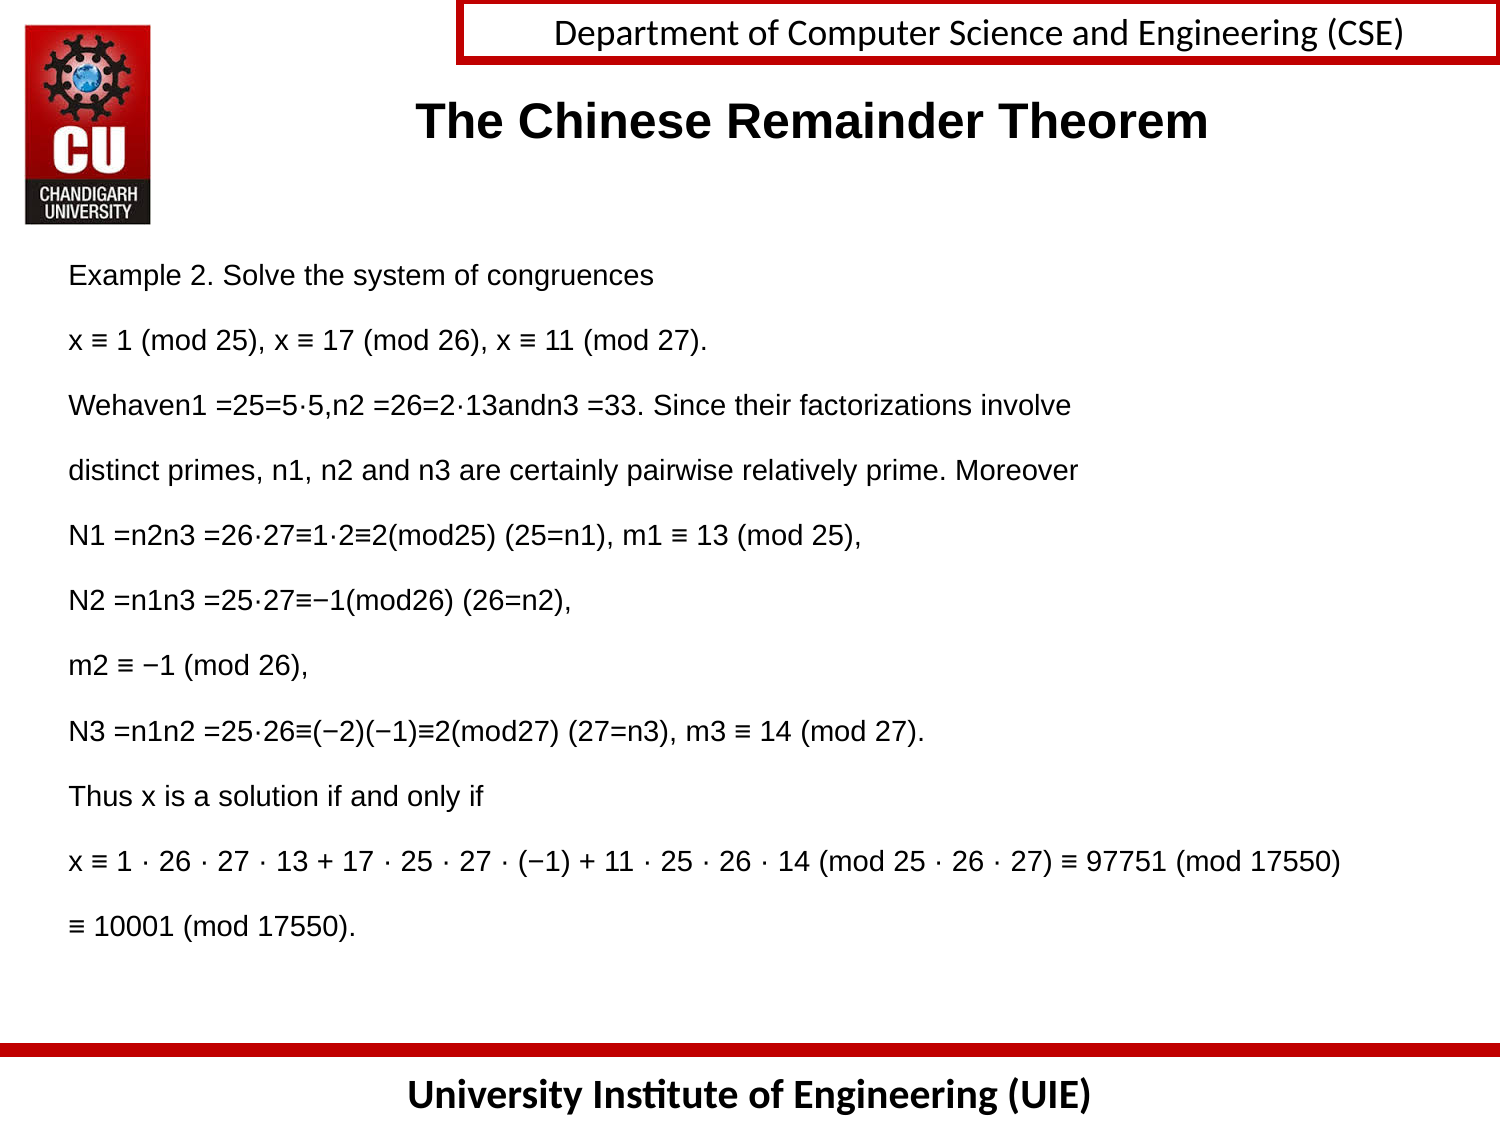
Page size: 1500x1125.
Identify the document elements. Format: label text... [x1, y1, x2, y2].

title The Chinese Remainder Theorem [162, 63, 1463, 234]
list Example 2. Solve the system of congruences x ≡ 1 (mod 25), x ≡ 17 (mod 26), x ≡ 11 (mod 27). Wehaven1 =25=5·5,n2 =26=2·13andn3 =33. Since their factorizations involve distinct primes, n1, n2 and n3 are certainly pairwise relatively prime. Moreover N1 =n2n3 =26·27≡1·2≡2(mod25) (25=n1), m1 ≡ 13 (mod 25), N2 =n1n3 =25·27≡−1(mod26) (26=n2), m2 ≡ −1 (mod 26), N3 =n1n2 =25·26≡(−2)(−1)≡2(mod27) (27=n3), m3 ≡ 14 (mod 27). Thus x is a solution if and only if x ≡ 1 · 26 · 27 · 13 + 17 · 25 · 27 · (−1) + 11 · 25 · 26 · 14 (mod 25 · 26 · 27) ≡ 97751 (mod 17550) ≡ 10001 (mod 17550). [53, 248, 1463, 1025]
picture [24, 24, 151, 225]
